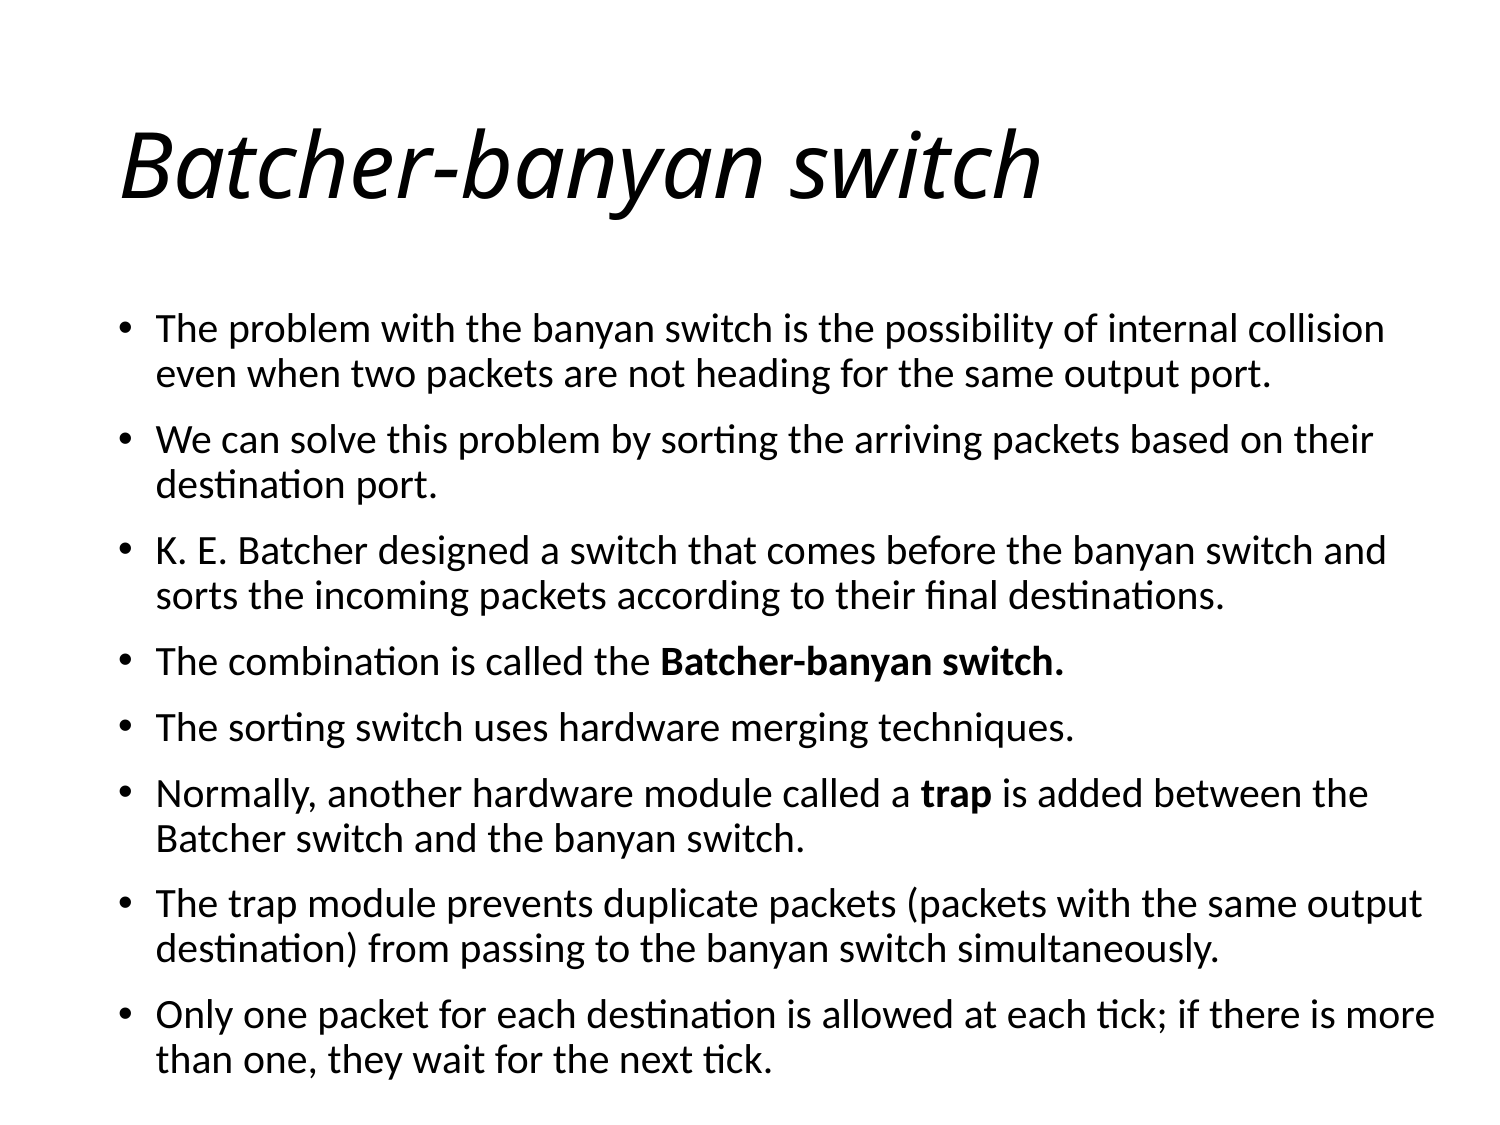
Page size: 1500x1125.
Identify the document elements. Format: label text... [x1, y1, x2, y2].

list The problem with the banyan switch is the possibility of internal collision even when two packets are not heading for the same output port. We can solve this problem by sorting the arriving packets based on their destination port. K. E. Batcher designed a switch that comes before the banyan switch and sorts the incoming packets according to their final destinations. The combination is called the Batcher-banyan switch. The sorting switch uses hardware merging techniques. Normally, another hardware module called a trap is added between the Batcher switch and the banyan switch. The trap module prevents duplicate packets (packets with the same output destination) from passing to the banyan switch simultaneously. Only one packet for each destination is allowed at each tick; if there is more than one, they wait for the next tick. [103, 299, 1470, 1014]
title Batcher-banyan switch [103, 59, 1397, 278]
